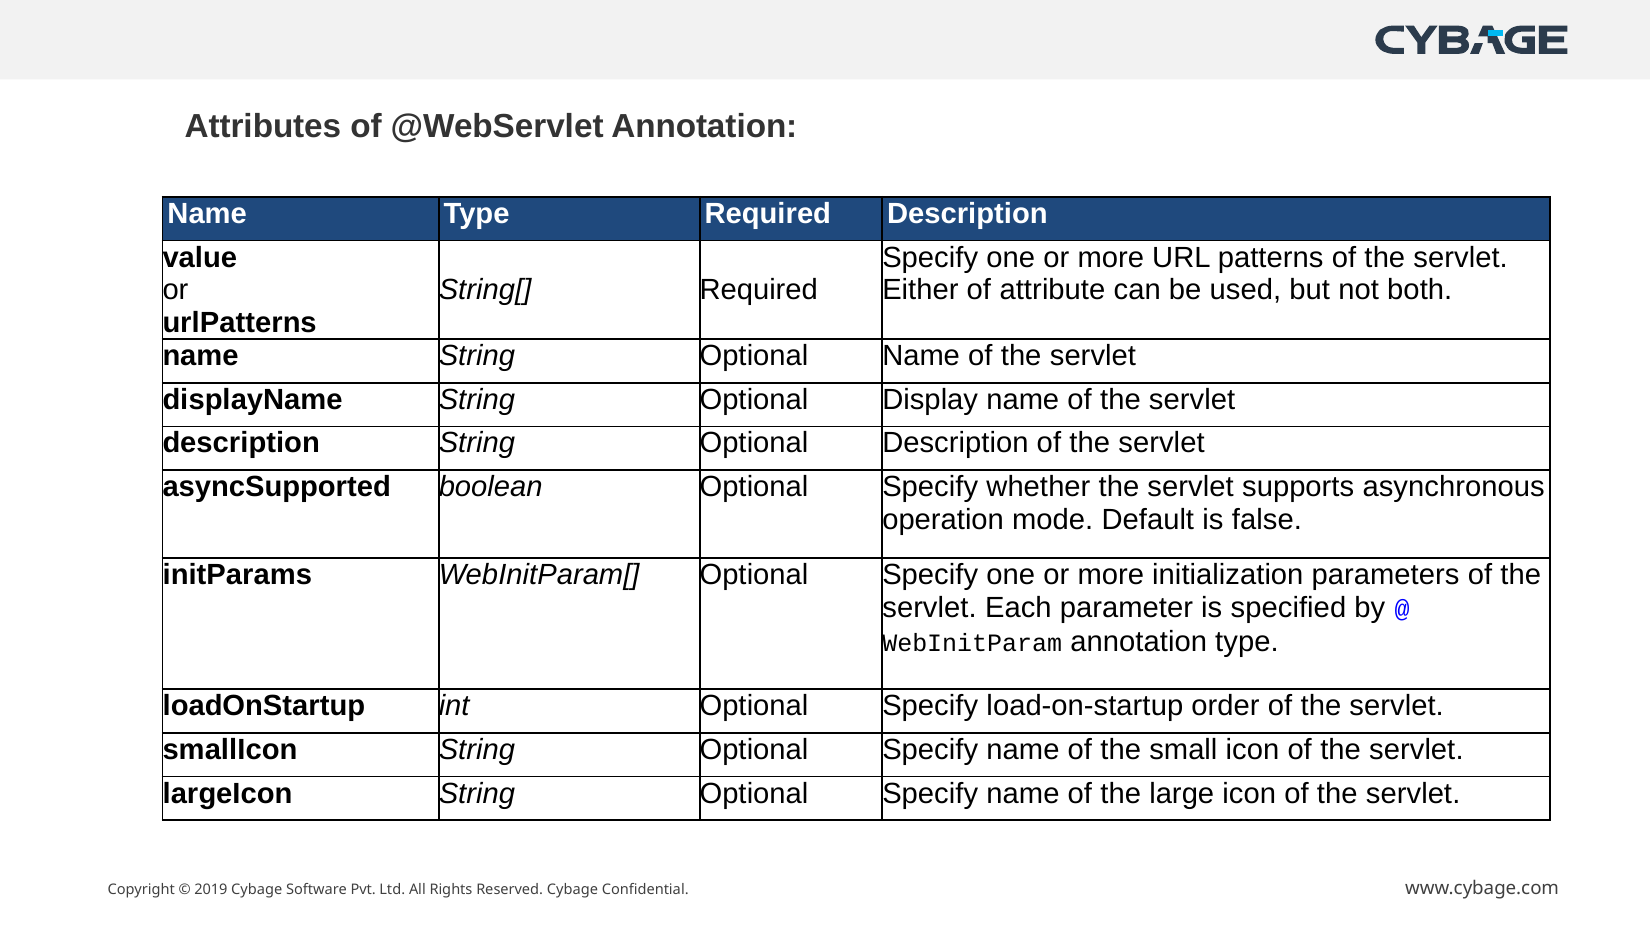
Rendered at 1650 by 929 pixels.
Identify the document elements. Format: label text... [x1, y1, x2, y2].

table_cell Specify name of the small icon of the servlet. [883, 734, 1549, 776]
table_cell value or urlPatterns [163, 241, 438, 338]
table_cell Optional [701, 777, 881, 819]
table_header Name [163, 198, 438, 240]
table_cell Specify name of the large icon of the servlet. [883, 777, 1549, 819]
table_cell displayName [163, 384, 438, 426]
table_cell Optional [701, 471, 881, 557]
table_cell initParams [163, 559, 438, 688]
table_cell Specify one or more initialization parameters of the servlet. Each parameter is specified by @WebInitParam annotation type. [883, 559, 1549, 688]
text_box Attributes of @WebServlet Annotation: [184, 104, 1650, 175]
table_cell String [440, 340, 699, 382]
table_header Description [883, 198, 1549, 240]
table_cell asyncSupported [163, 471, 438, 557]
table_cell Name of the servlet [883, 340, 1549, 382]
table_cell loadOnStartup [163, 690, 438, 732]
table_cell Optional [701, 734, 881, 776]
table_cell Optional [701, 559, 881, 688]
table_header Required [701, 198, 881, 240]
table_cell String [440, 734, 699, 776]
table_cell int [440, 690, 699, 732]
table_cell String [440, 384, 699, 426]
table_cell String[] [440, 241, 699, 338]
table_cell Specify one or more URL patterns of the servlet. Either of attribute can be used, but not both. [883, 241, 1549, 338]
table_cell boolean [440, 471, 699, 557]
table_cell Required [701, 241, 881, 338]
table_cell largeIcon [163, 777, 438, 819]
table_cell Optional [701, 427, 881, 469]
table_cell description [163, 427, 438, 469]
table_header Type [440, 198, 699, 240]
table_cell Display name of the servlet [883, 384, 1549, 426]
table_cell Optional [701, 340, 881, 382]
table_cell String [440, 777, 699, 819]
table_cell String [440, 427, 699, 469]
table_cell Specify load-on-startup order of the servlet. [883, 690, 1549, 732]
table_cell Description of the servlet [883, 427, 1549, 469]
table_cell Optional [701, 690, 881, 732]
table_cell name [163, 340, 438, 382]
table_cell Optional [701, 384, 881, 426]
table_cell Specify whether the servlet supports asynchronous operation mode. Default is false. [883, 471, 1549, 557]
table_cell WebInitParam[] [440, 559, 699, 688]
table_cell smallIcon [163, 734, 438, 776]
